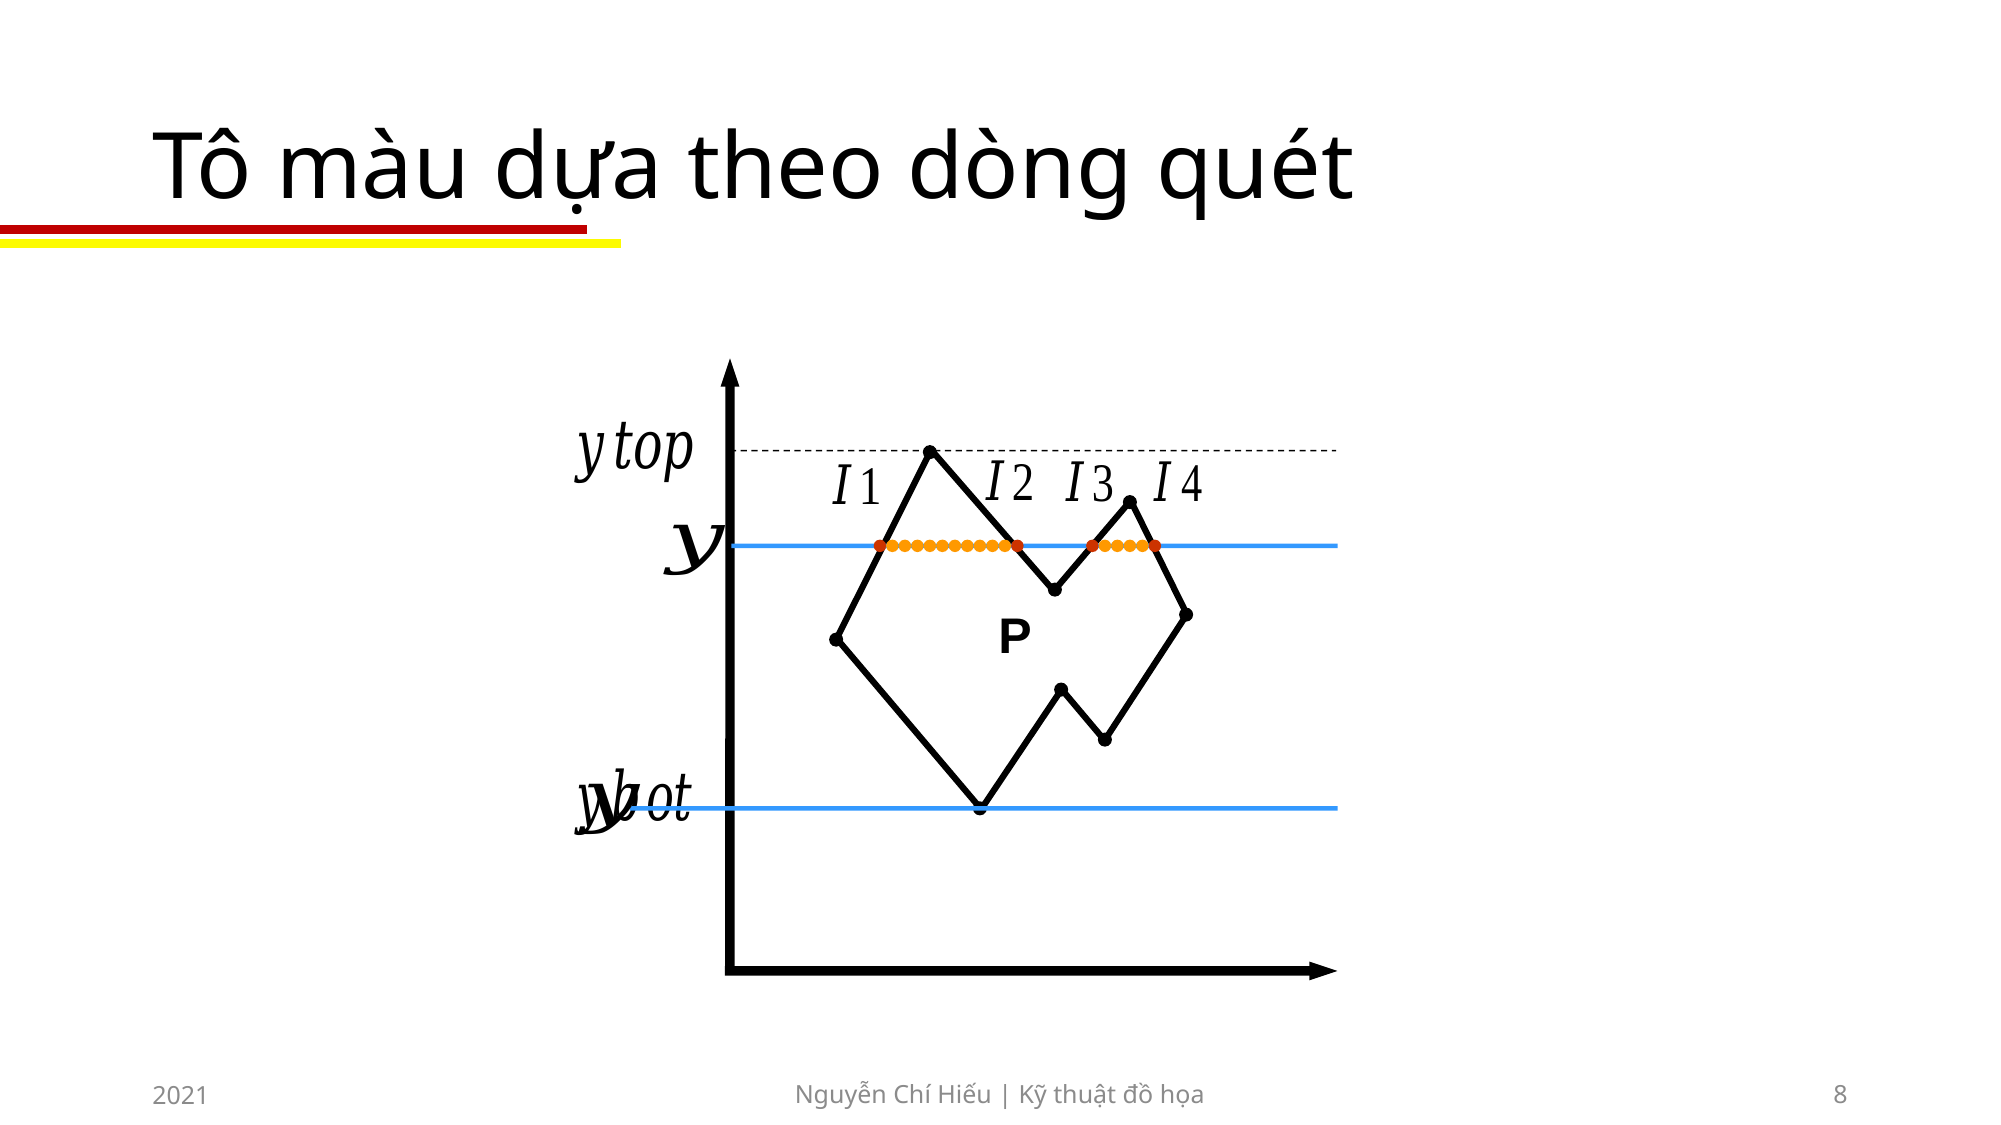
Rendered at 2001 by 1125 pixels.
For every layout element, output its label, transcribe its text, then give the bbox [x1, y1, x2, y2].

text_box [575, 760, 1338, 836]
text_box [1179, 608, 1193, 621]
text_box [839, 577, 1184, 760]
text_box [1054, 683, 1068, 696]
text_box [1048, 583, 1062, 596]
footer Nguyễn Chí Hiếu | Kỹ thuật đồ họa [662, 1065, 1338, 1125]
text_box [1124, 495, 1136, 500]
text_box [886, 539, 1012, 553]
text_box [661, 500, 1338, 577]
text_box [906, 455, 975, 500]
slide_number 2021 [137, 1065, 588, 1125]
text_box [1012, 539, 1098, 553]
text_box [1098, 733, 1112, 746]
title Tô màu dựa theo dòng quét [137, 59, 1863, 278]
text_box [1098, 539, 1149, 553]
text_box P [983, 596, 1048, 671]
slide_number 8 [1412, 1065, 1863, 1125]
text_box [873, 539, 886, 553]
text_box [1149, 539, 1162, 553]
text_box [731, 966, 1338, 976]
text_box [829, 633, 843, 646]
text_box [923, 445, 937, 459]
text_box [725, 358, 735, 450]
